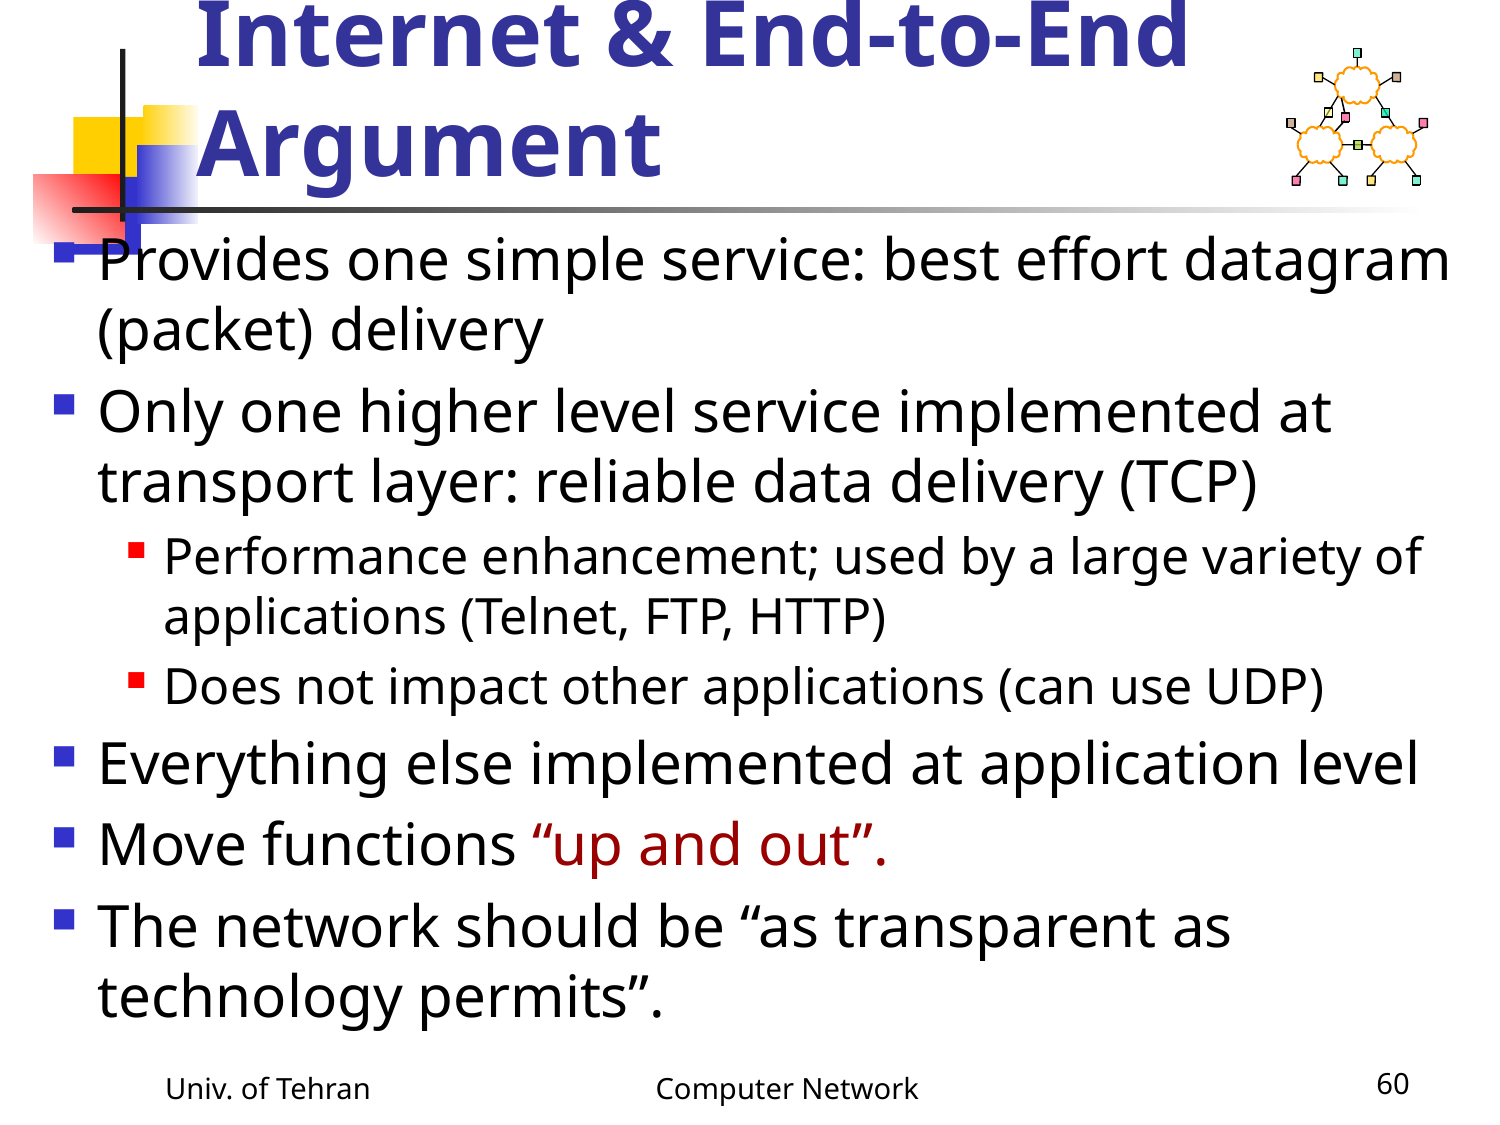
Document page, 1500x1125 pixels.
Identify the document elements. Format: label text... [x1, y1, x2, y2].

slide_number 60 [1112, 1052, 1426, 1113]
list Provides one simple service: best effort datagram (packet) delivery Only one higher level service implemented at transport layer: reliable data delivery (TCP) Performance enhancement; used by a large variety of applications (Telnet, FTP, HTTP) Does not impact other applications (can use UDP) Everything else implemented at application level Move functions “up and out”. The network should be “as transparent as technology permits”. [35, 214, 1469, 1052]
slide_number Univ. of Tehran [149, 1052, 463, 1113]
title Internet & End-to-End Argument [181, 33, 1453, 203]
footer Computer Network [549, 1052, 1026, 1113]
